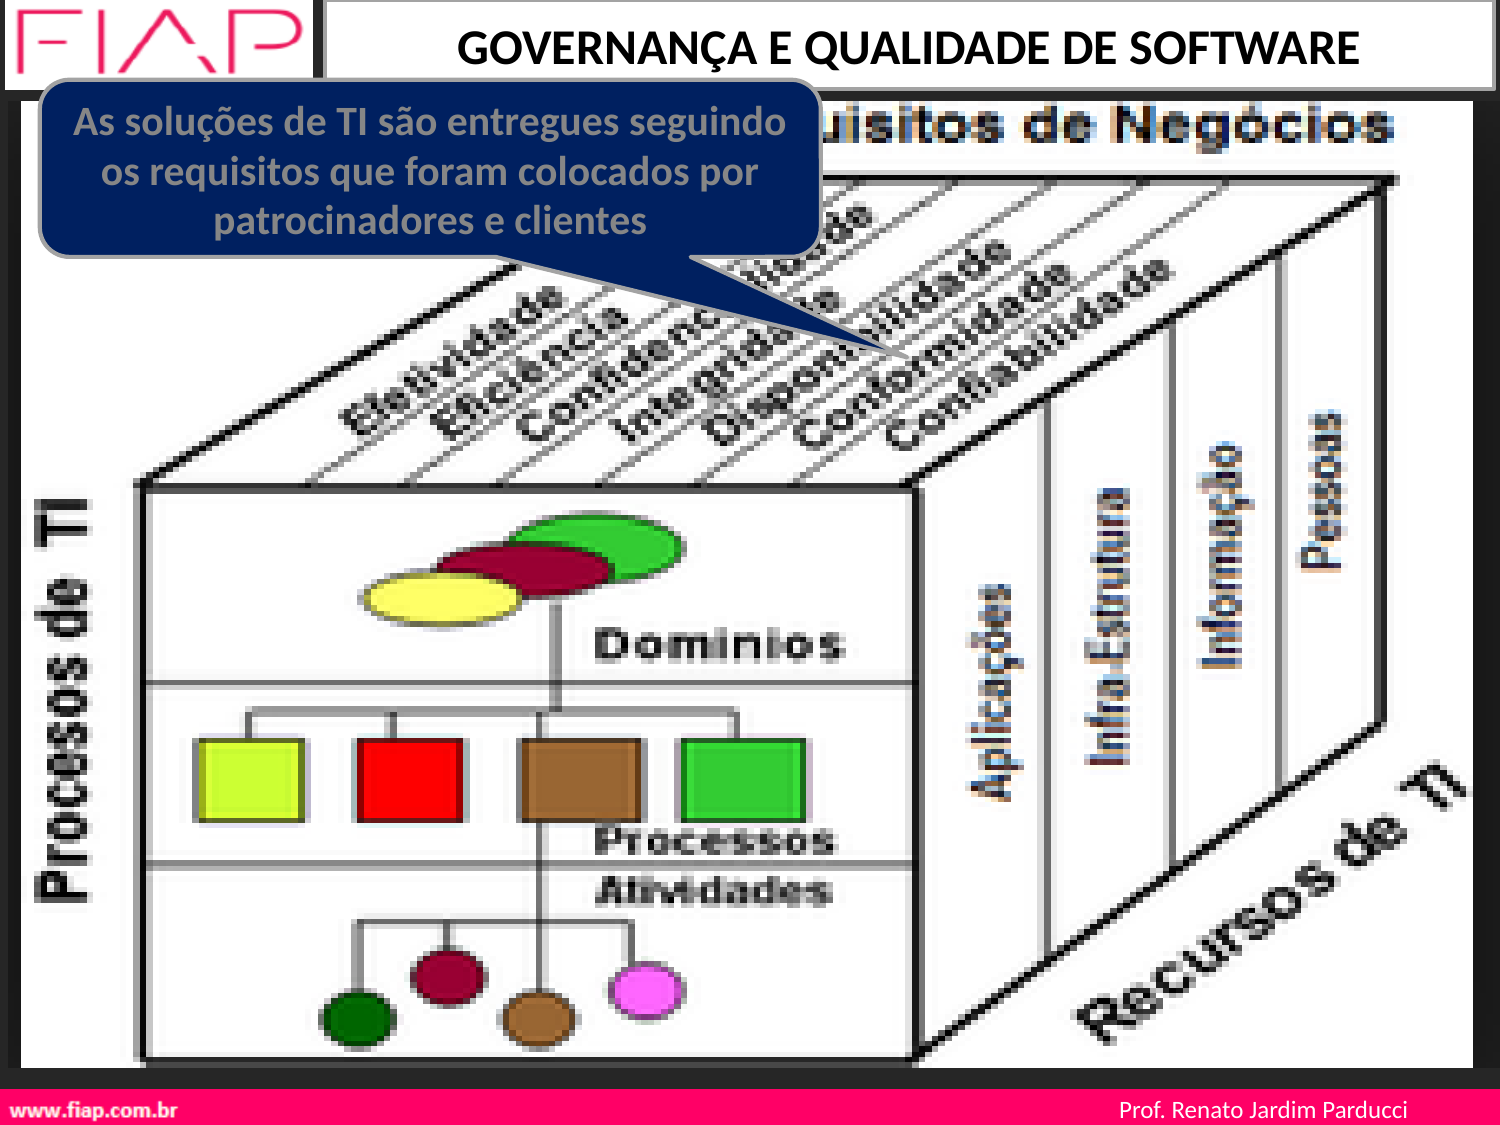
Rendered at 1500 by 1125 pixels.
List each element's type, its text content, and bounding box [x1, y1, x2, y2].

picture [8, 101, 1500, 1068]
text_box As soluções de TI são entregues seguindo os requisitos que foram colocados por patrocinadores e clientes [39, 77, 822, 100]
